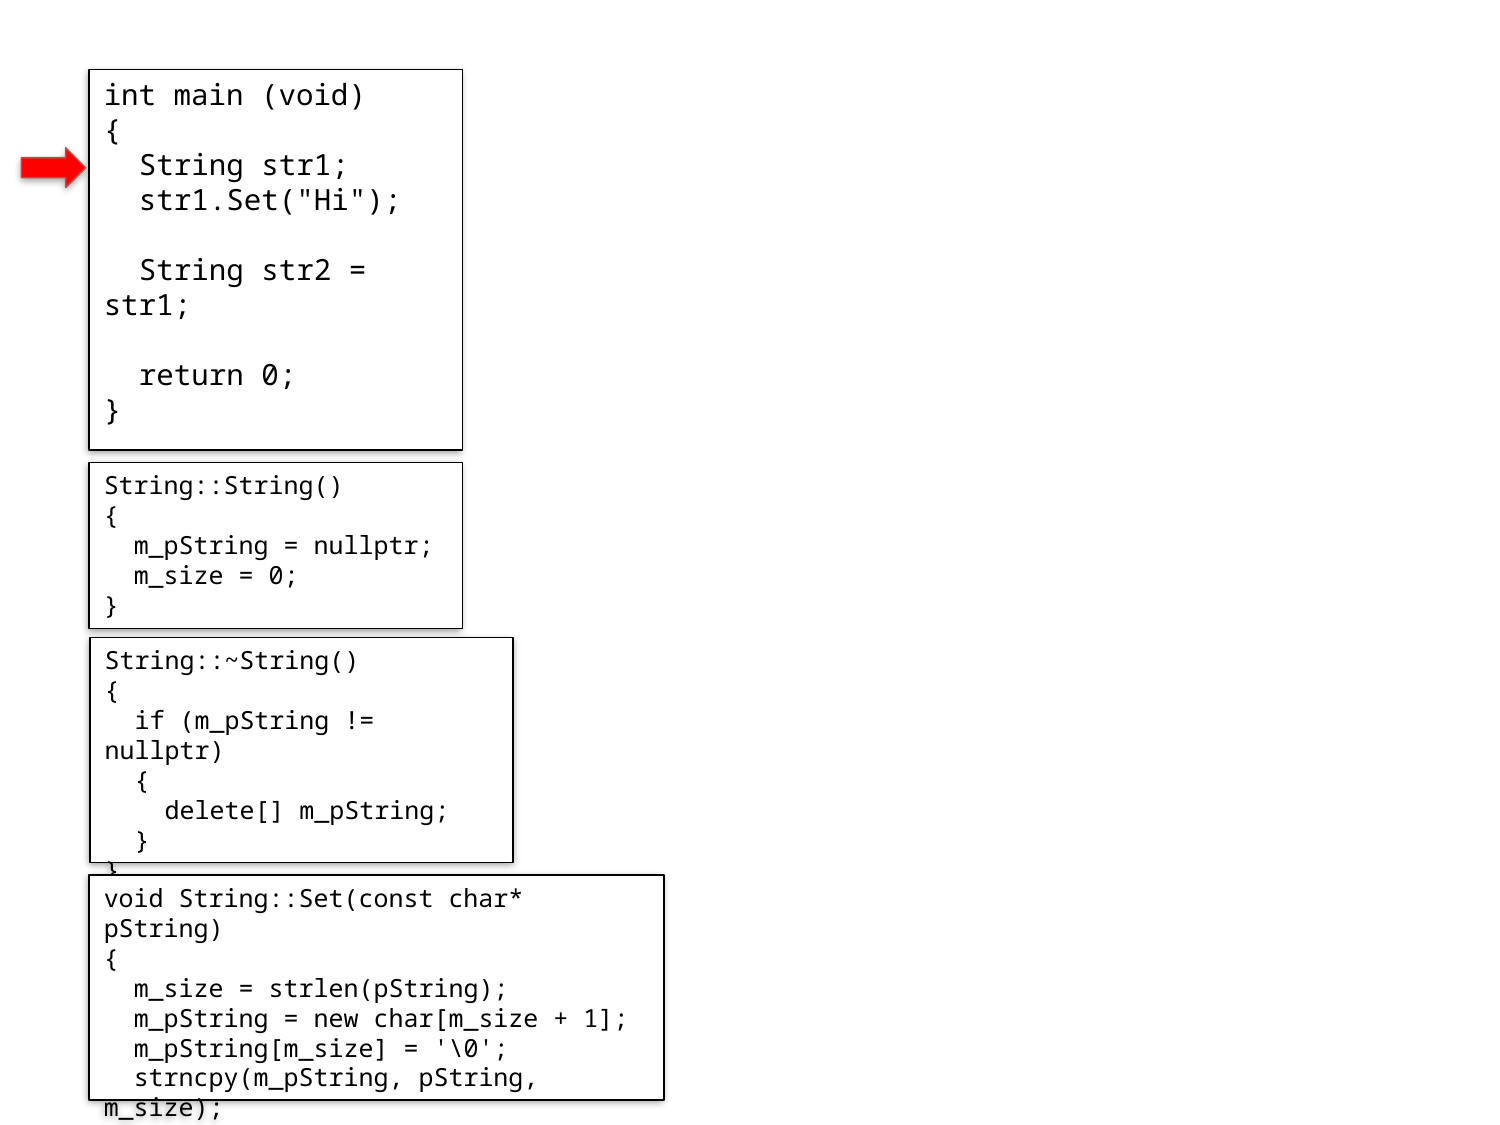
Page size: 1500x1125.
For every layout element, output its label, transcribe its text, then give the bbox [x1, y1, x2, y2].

text_box [20, 147, 87, 189]
text_box void String::Set(const char* pString) { m_size = strlen(pString); m_pString = new char[m_size + 1]; m_pString[m_size] = '\0'; strncpy(m_pString, pString, m_size); } [88, 874, 665, 1101]
text_box int main (void) { String str1; str1.Set("Hi"); String str2 = str1; return 0; } [88, 69, 463, 451]
text_box String::String() { m_pString = nullptr; m_size = 0; } [88, 462, 463, 629]
text_box String::~String() { if (m_pString != nullptr) { delete[] m_pString; } } [89, 637, 514, 863]
